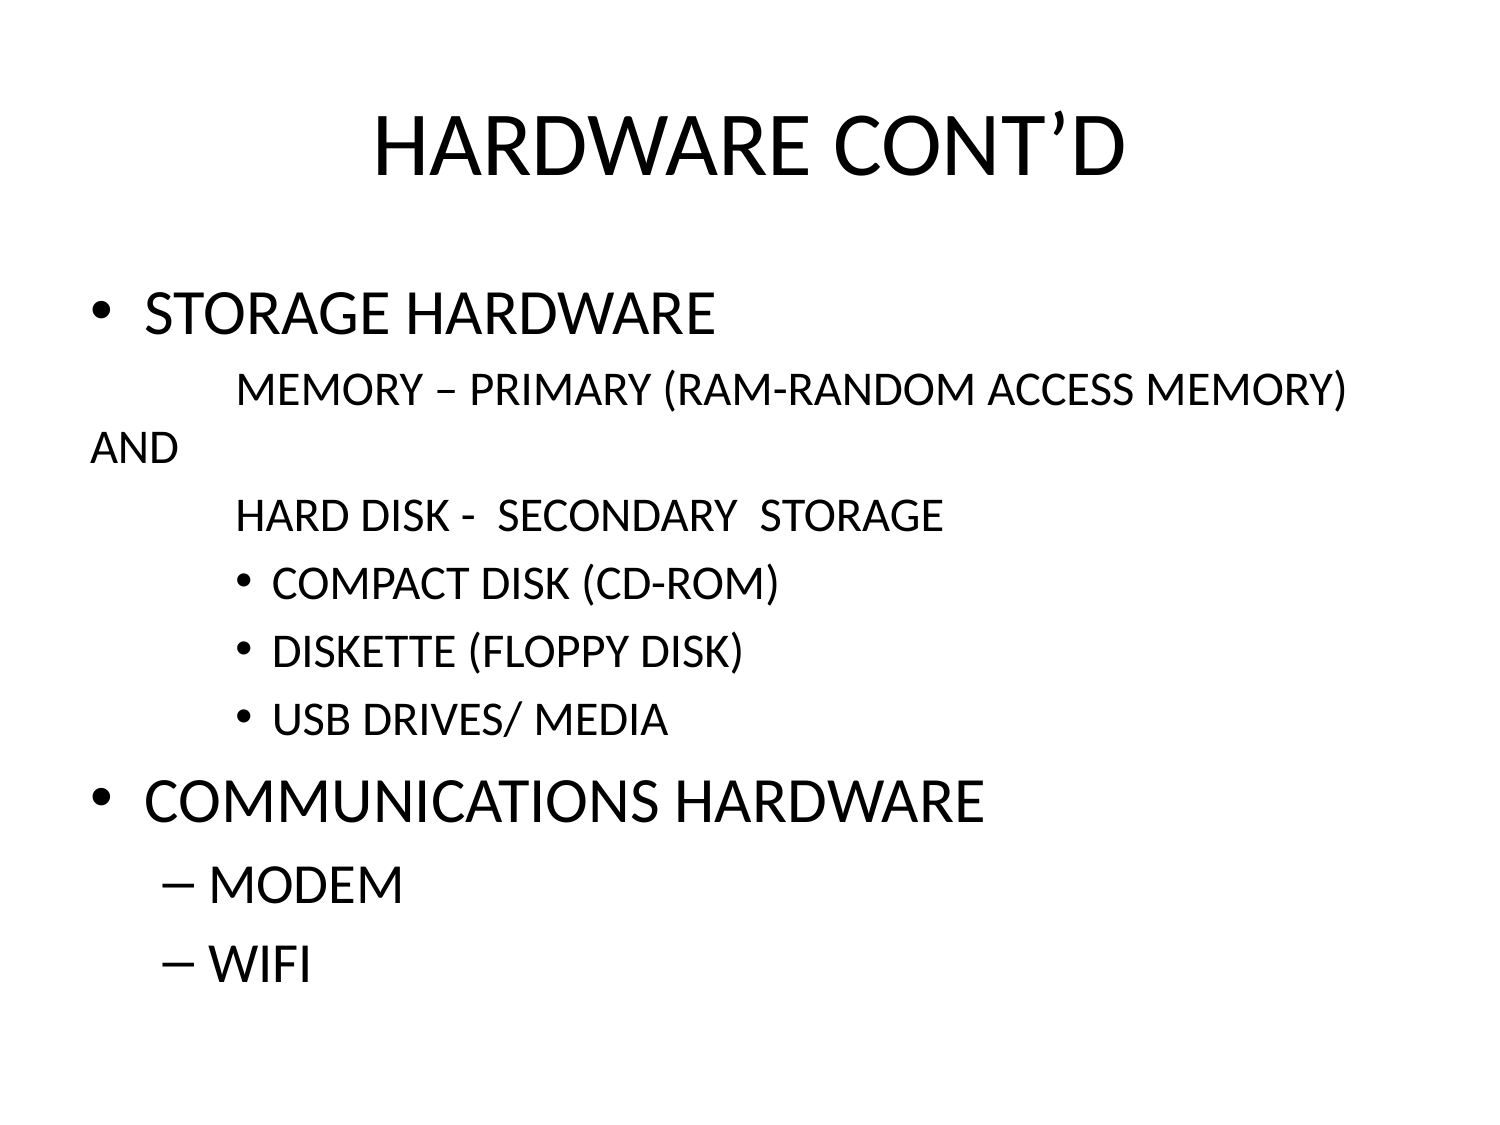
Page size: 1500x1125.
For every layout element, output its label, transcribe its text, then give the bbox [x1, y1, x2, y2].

title HARDWARE CONT’D [75, 45, 1425, 233]
list STORAGE HARDWARE MEMORY – PRIMARY (RAM-RANDOM ACCESS MEMORY) AND HARD DISK - SECONDARY STORAGE COMPACT DISK (CD-ROM) DISKETTE (FLOPPY DISK) USB DRIVES/ MEDIA COMMUNICATIONS HARDWARE MODEM WIFI [75, 262, 1425, 1005]
